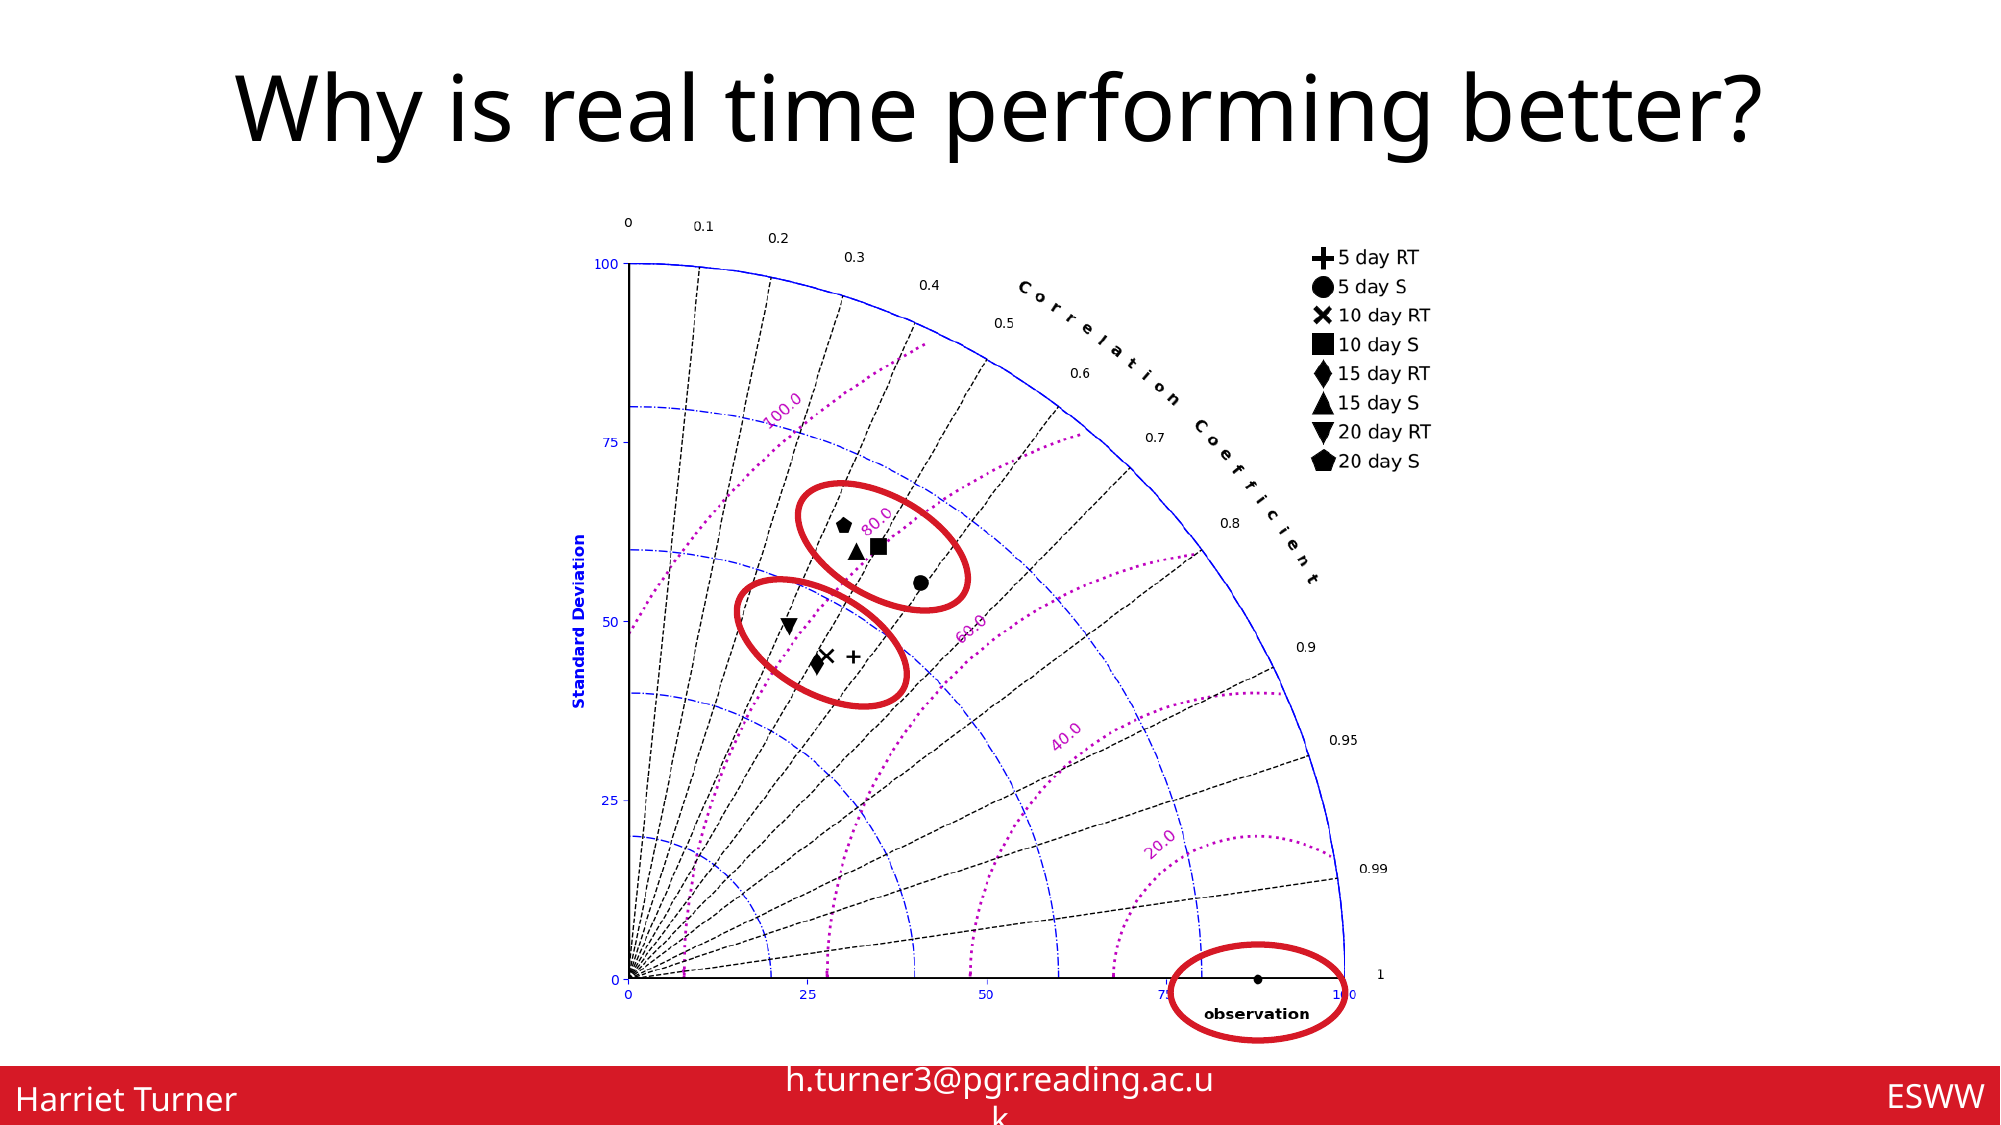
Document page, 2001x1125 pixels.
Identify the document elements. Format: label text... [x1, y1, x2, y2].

text_box ESWW [1534, 1068, 2000, 1123]
text_box [0, 1066, 767, 1125]
text_box Harriet Turner [0, 1070, 466, 1125]
title Why is real time performing better? [137, 3, 1863, 221]
text_box [1233, 1066, 2000, 1125]
text_box h.turner3@pgr.reading.ac.uk [767, 1066, 1233, 1125]
picture [548, 197, 1452, 1066]
